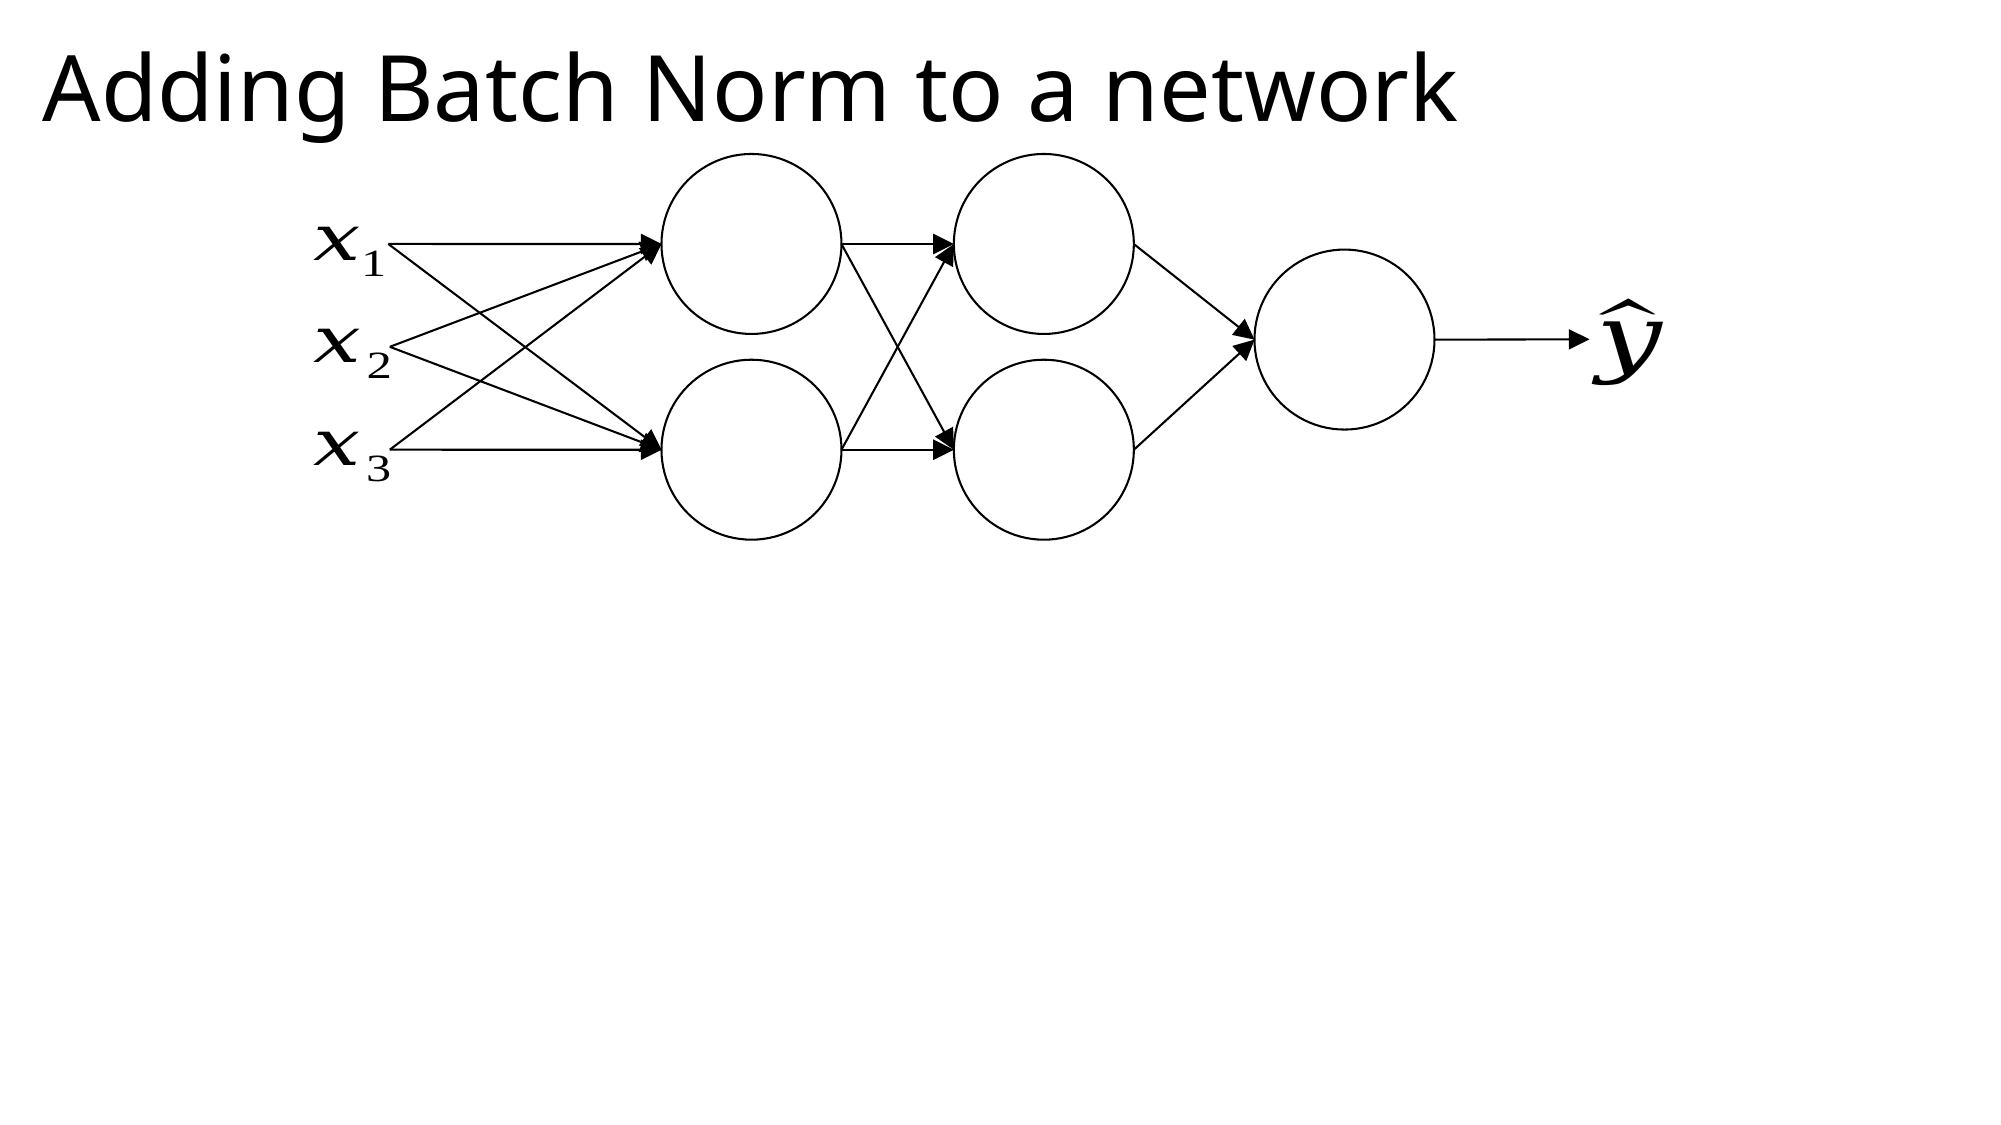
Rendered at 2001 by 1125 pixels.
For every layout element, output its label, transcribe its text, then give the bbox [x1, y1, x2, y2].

title Adding Batch Norm to a network [27, 35, 1868, 253]
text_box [308, 153, 1674, 540]
